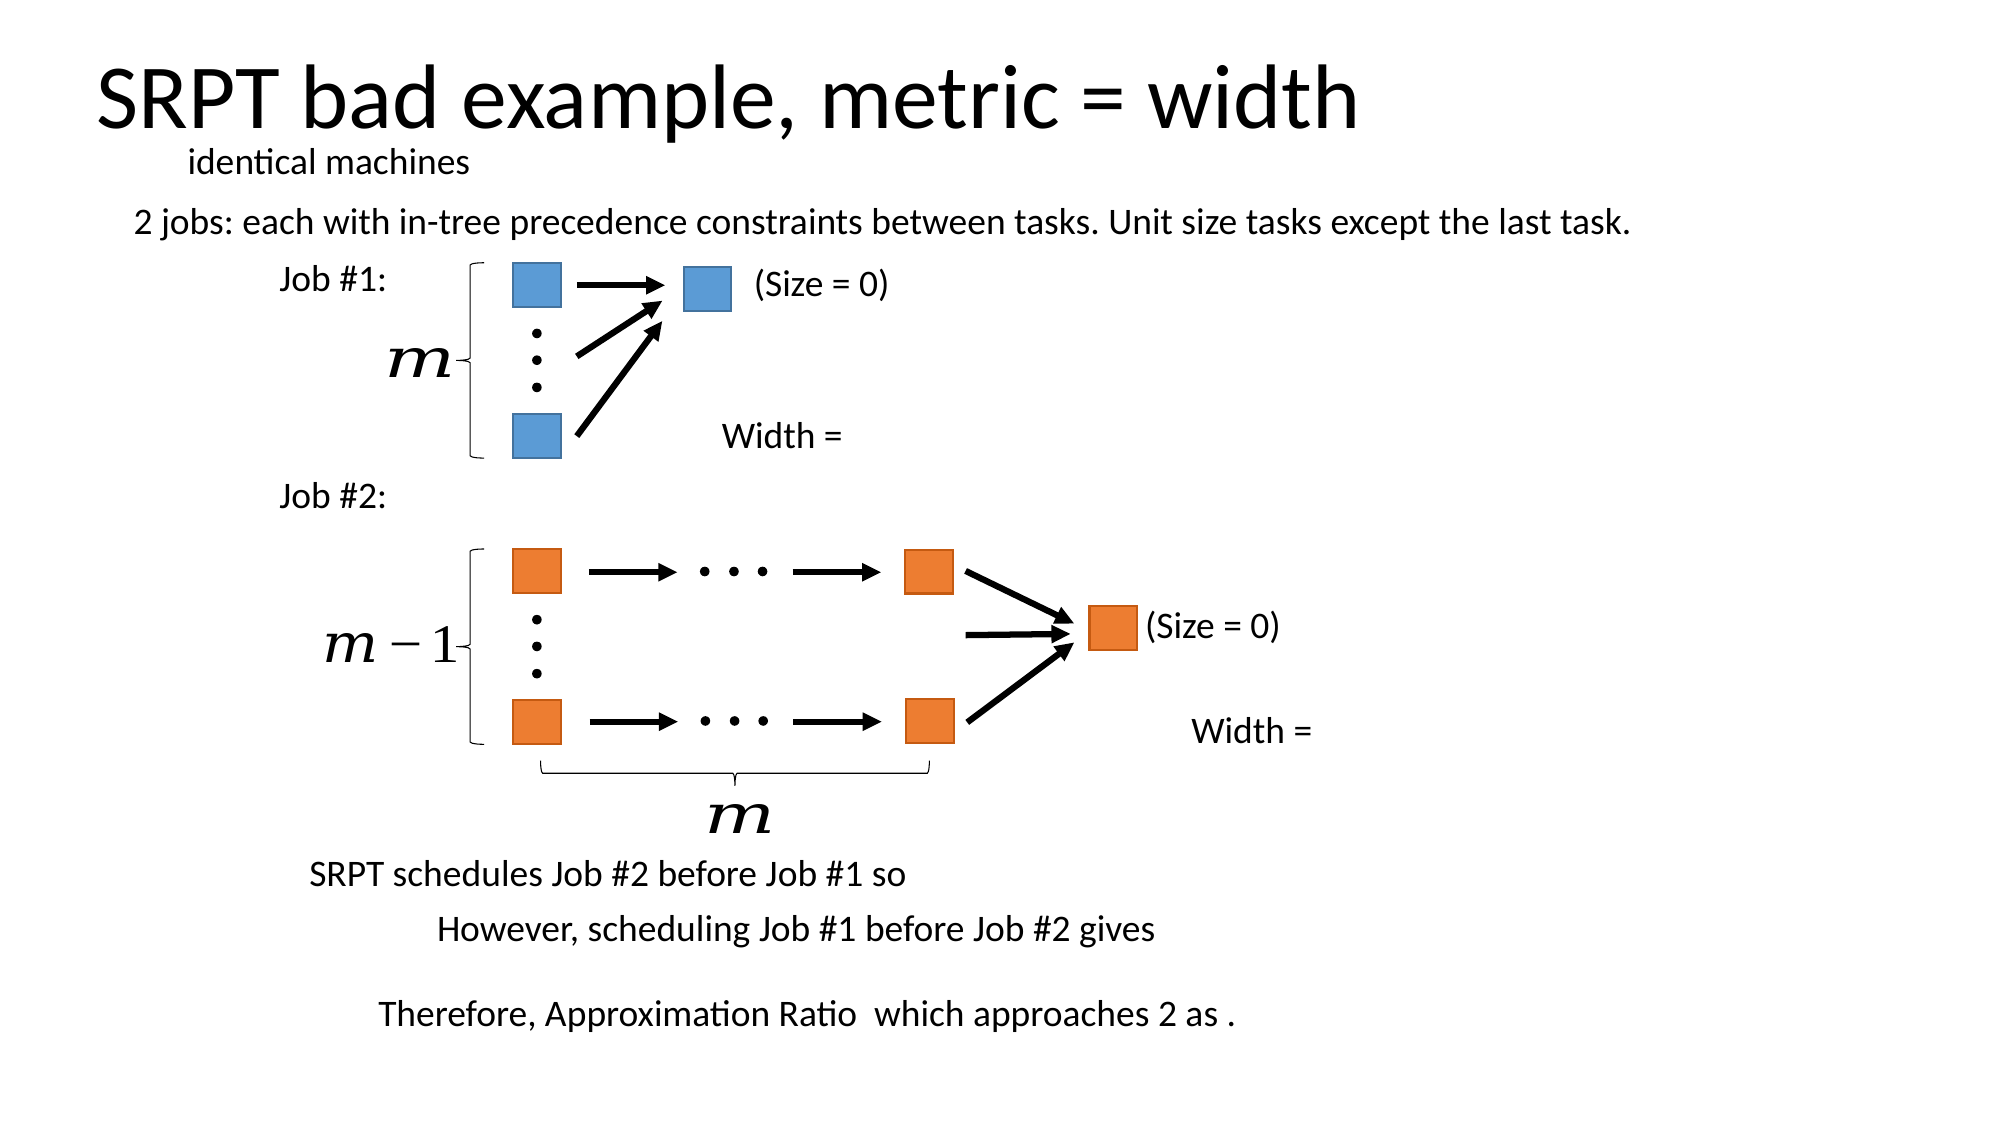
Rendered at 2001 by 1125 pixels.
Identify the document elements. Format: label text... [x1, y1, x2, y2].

text_box Job #1: [264, 246, 403, 306]
text_box [904, 549, 954, 595]
text_box [532, 382, 542, 393]
text_box [905, 698, 955, 744]
text_box [729, 716, 740, 726]
text_box [512, 413, 562, 459]
text_box (Size = 0) [738, 251, 905, 312]
text_box [512, 548, 562, 594]
text_box SRPT bad example, metric = width [81, 29, 1378, 154]
text_box [758, 716, 769, 726]
text_box [532, 641, 542, 652]
text_box [539, 760, 930, 786]
text_box Job #2: [264, 463, 403, 524]
text_box [683, 266, 732, 312]
text_box [729, 566, 739, 577]
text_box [967, 642, 1075, 723]
text_box [456, 262, 485, 459]
text_box [532, 328, 542, 339]
text_box [532, 614, 542, 625]
text_box [456, 548, 485, 745]
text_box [576, 357, 663, 437]
text_box [532, 355, 542, 366]
text_box 2 jobs: each with in-tree precedence constraints between tasks. Unit size tasks except the last task. [118, 189, 1649, 250]
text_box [576, 300, 663, 357]
text_box [512, 699, 562, 745]
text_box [965, 570, 1074, 624]
text_box [532, 668, 542, 679]
text_box [1088, 605, 1130, 651]
text_box [700, 716, 711, 726]
text_box [512, 262, 562, 308]
text_box [757, 566, 768, 577]
text_box (Size = 0) [1130, 593, 1296, 654]
text_box [699, 566, 710, 577]
